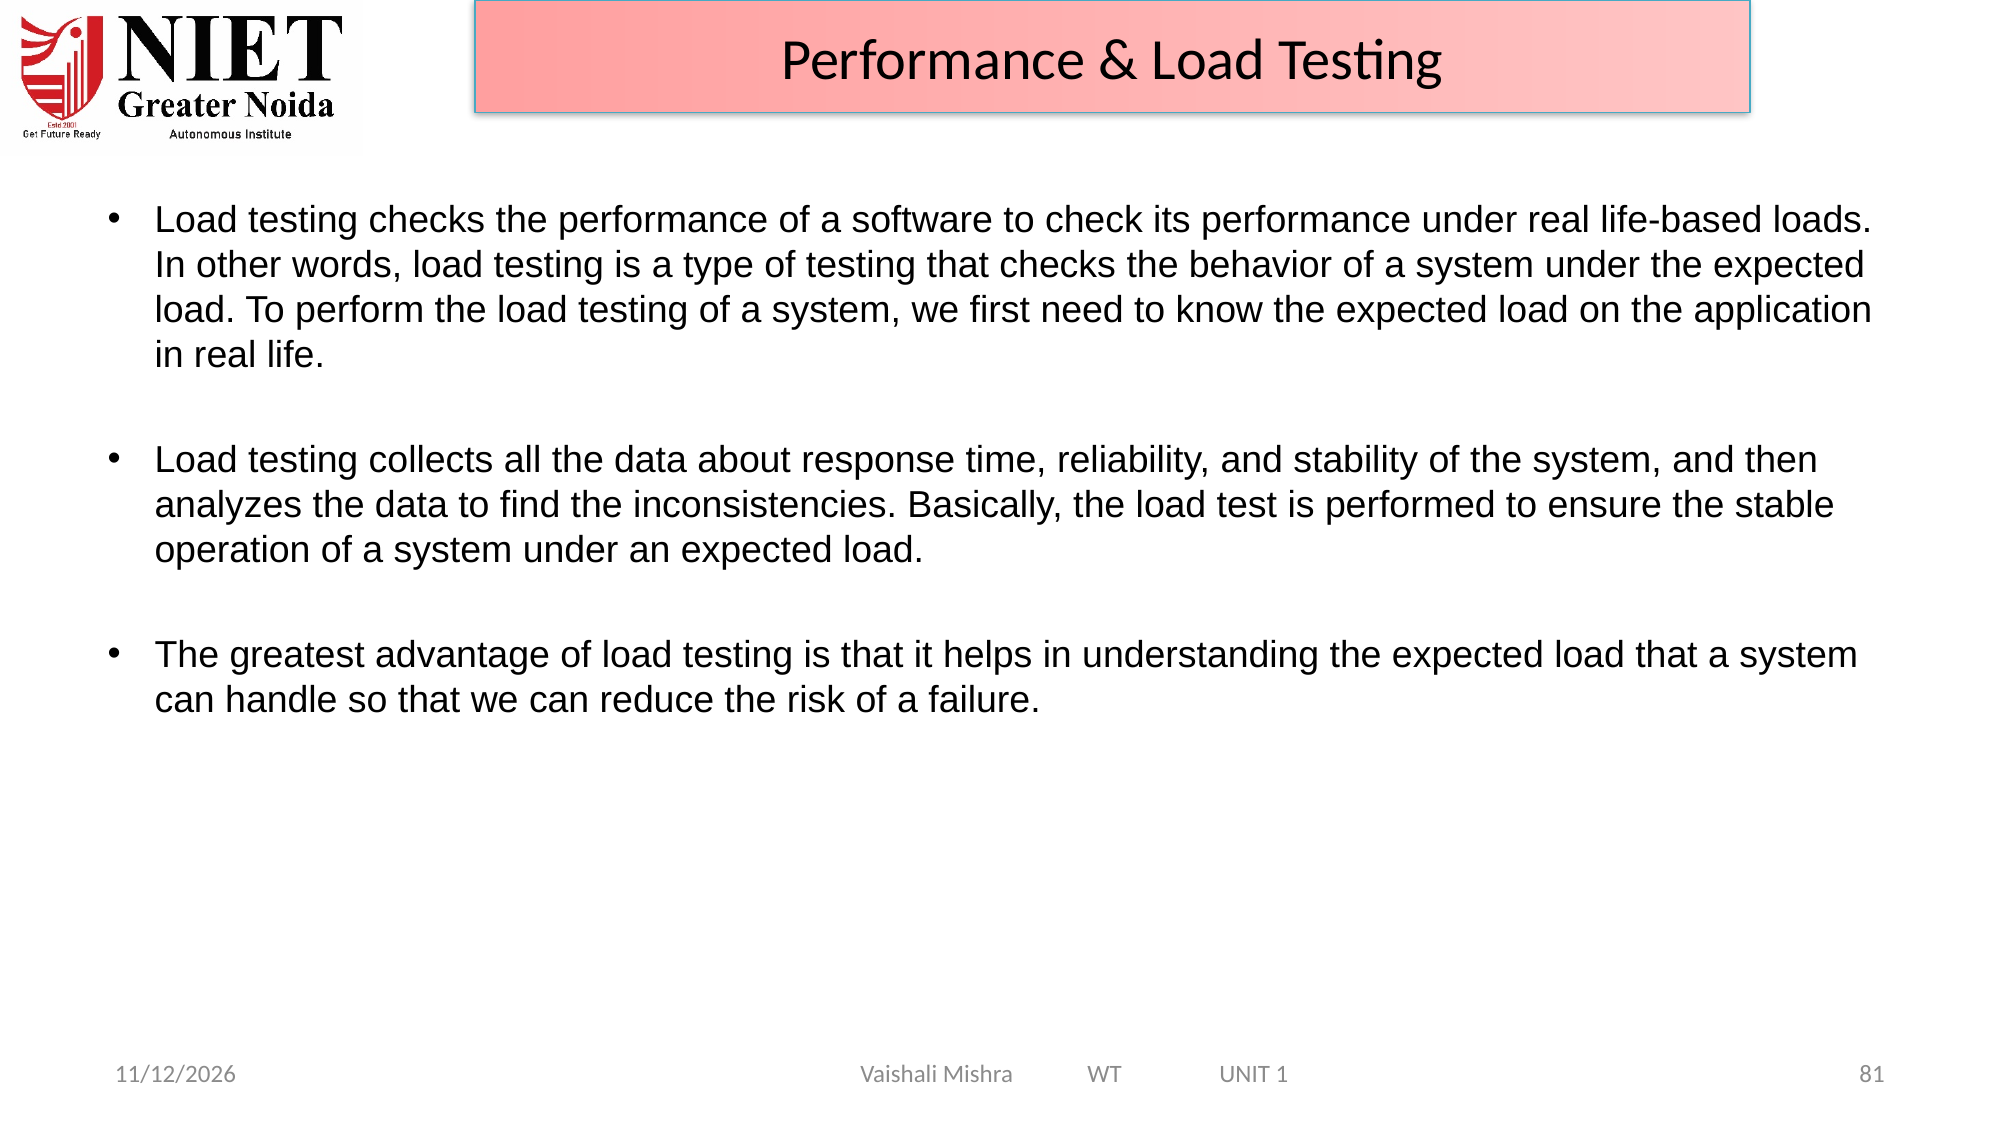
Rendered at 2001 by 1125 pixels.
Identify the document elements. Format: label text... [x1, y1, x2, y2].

footer Vaishali Mishra WT UNIT 1 [662, 1042, 1433, 1103]
picture [0, 0, 363, 156]
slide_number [99, 1042, 567, 1103]
slide_number 81 [1433, 1042, 1900, 1103]
text_box Performance & Load Testing [474, 0, 1751, 113]
text_box Load testing checks the performance of a software to check its performance under real life-based loads. In other words, load testing is a type of testing that checks the behavior of a system under the expected load. To perform the load testing of a system, we first need to know the expected load on the application in real life. Load testing collects all the data about response time, reliability, and stability of the system, and then analyzes the data to find the inconsistencies. Basically, the load test is performed to ensure the stable operation of a system under an expected load. The greatest advantage of load testing is that it helps in understanding the expected load that a system can handle so that we can reduce the risk of a failure. [92, 187, 1900, 938]
